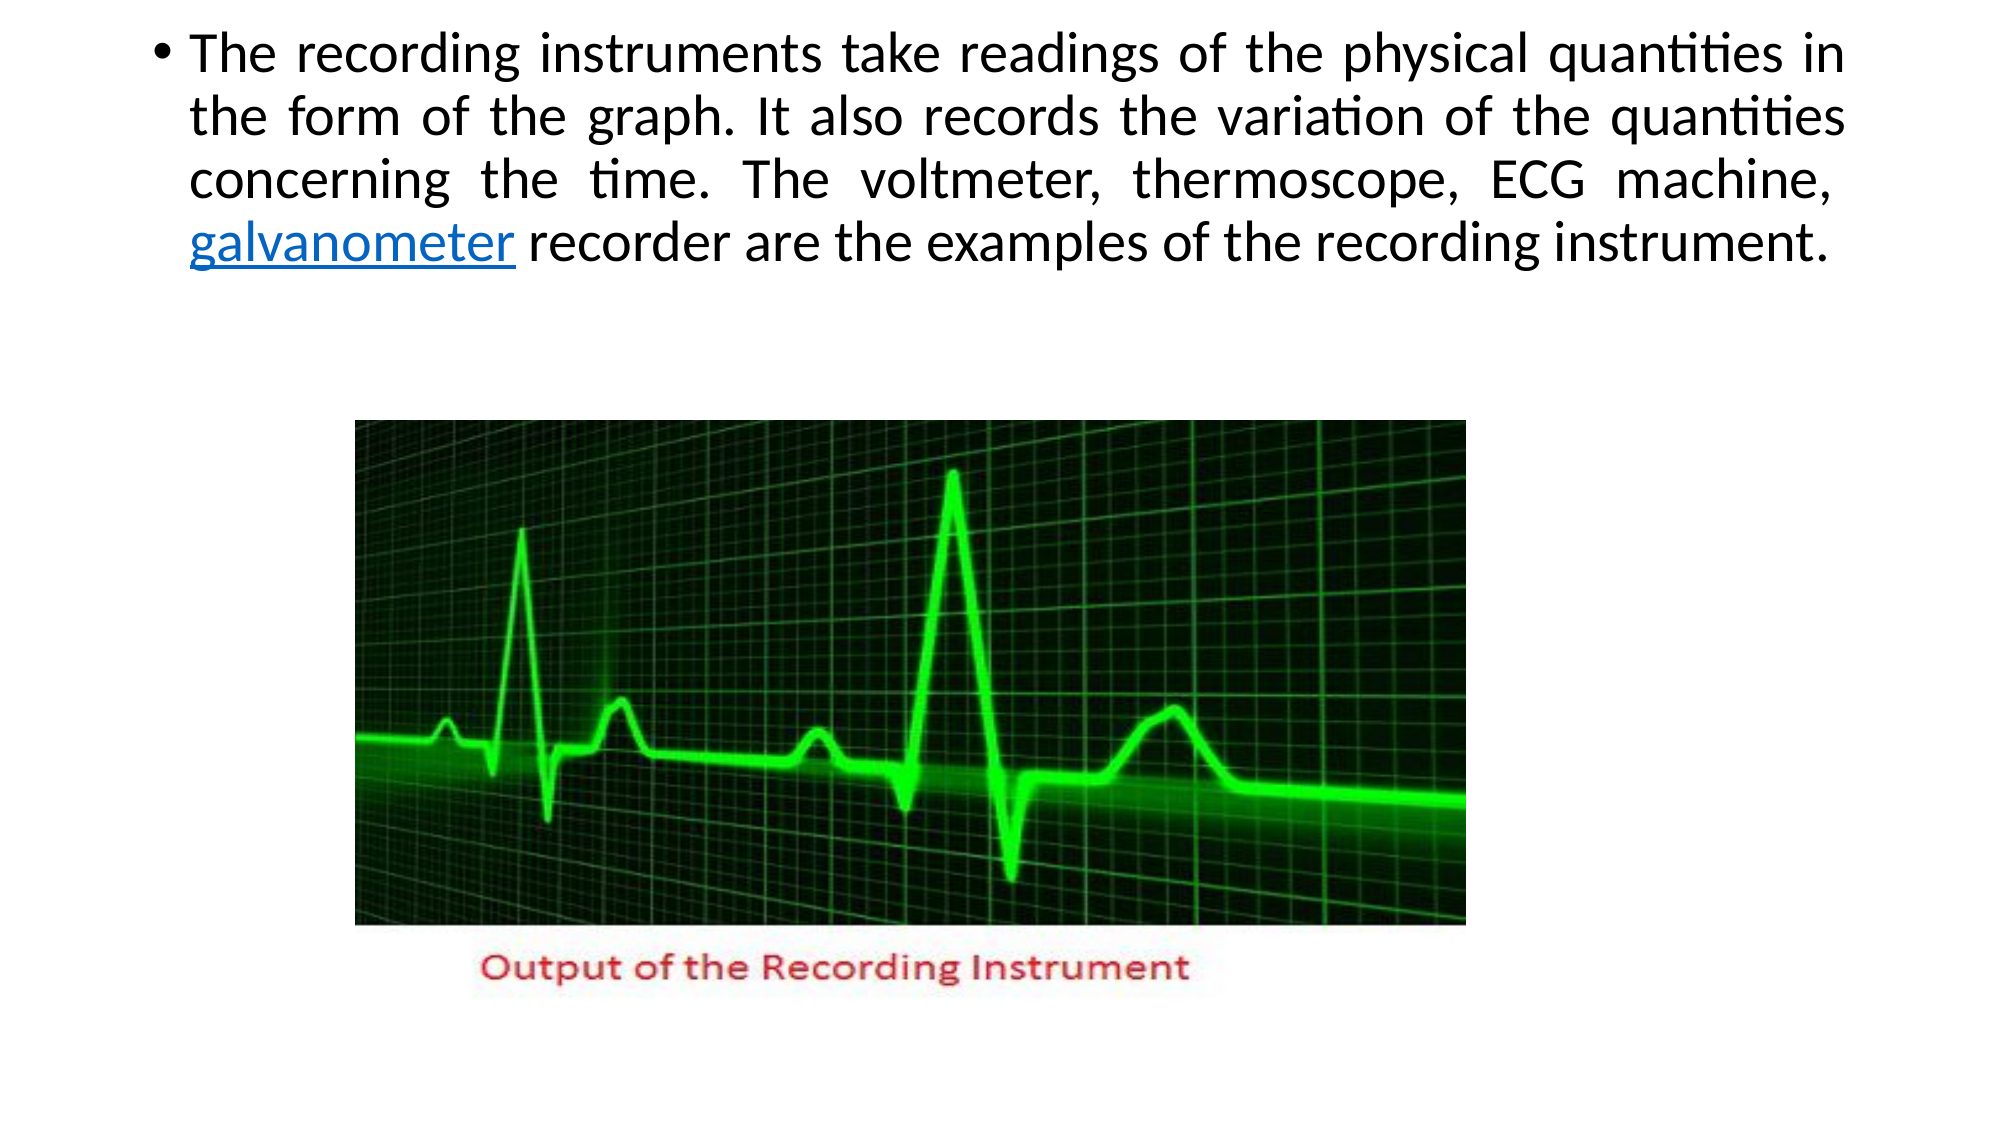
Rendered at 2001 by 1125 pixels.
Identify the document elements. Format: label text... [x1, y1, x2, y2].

picture [355, 420, 1466, 1014]
list The recording instruments take readings of the physical quantities in the form of the graph. It also records the variation of the quantities concerning the time. The voltmeter, thermoscope, ECG machine, galvanometer recorder are the examples of the recording instrument. [137, 15, 1863, 1014]
